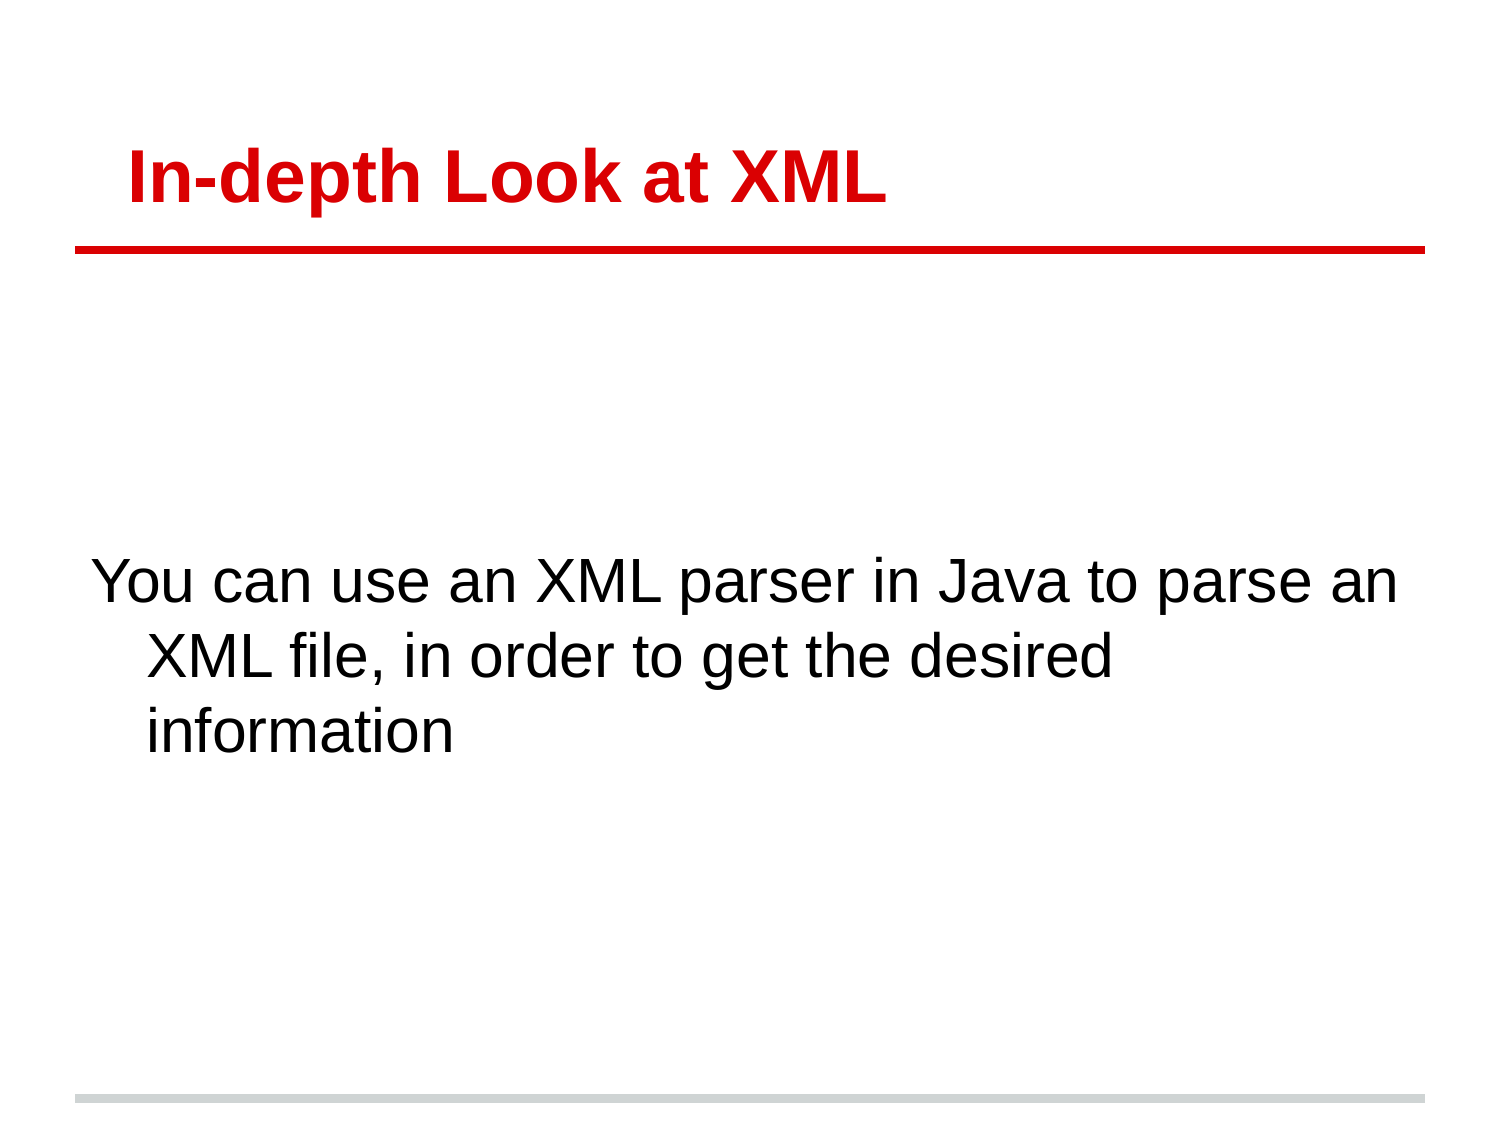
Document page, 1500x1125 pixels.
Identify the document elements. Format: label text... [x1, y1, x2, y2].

list You can use an XML parser in Java to parse an XML file, in order to get the desired information [75, 262, 1425, 1078]
title In-depth Look at XML [75, 45, 1425, 233]
